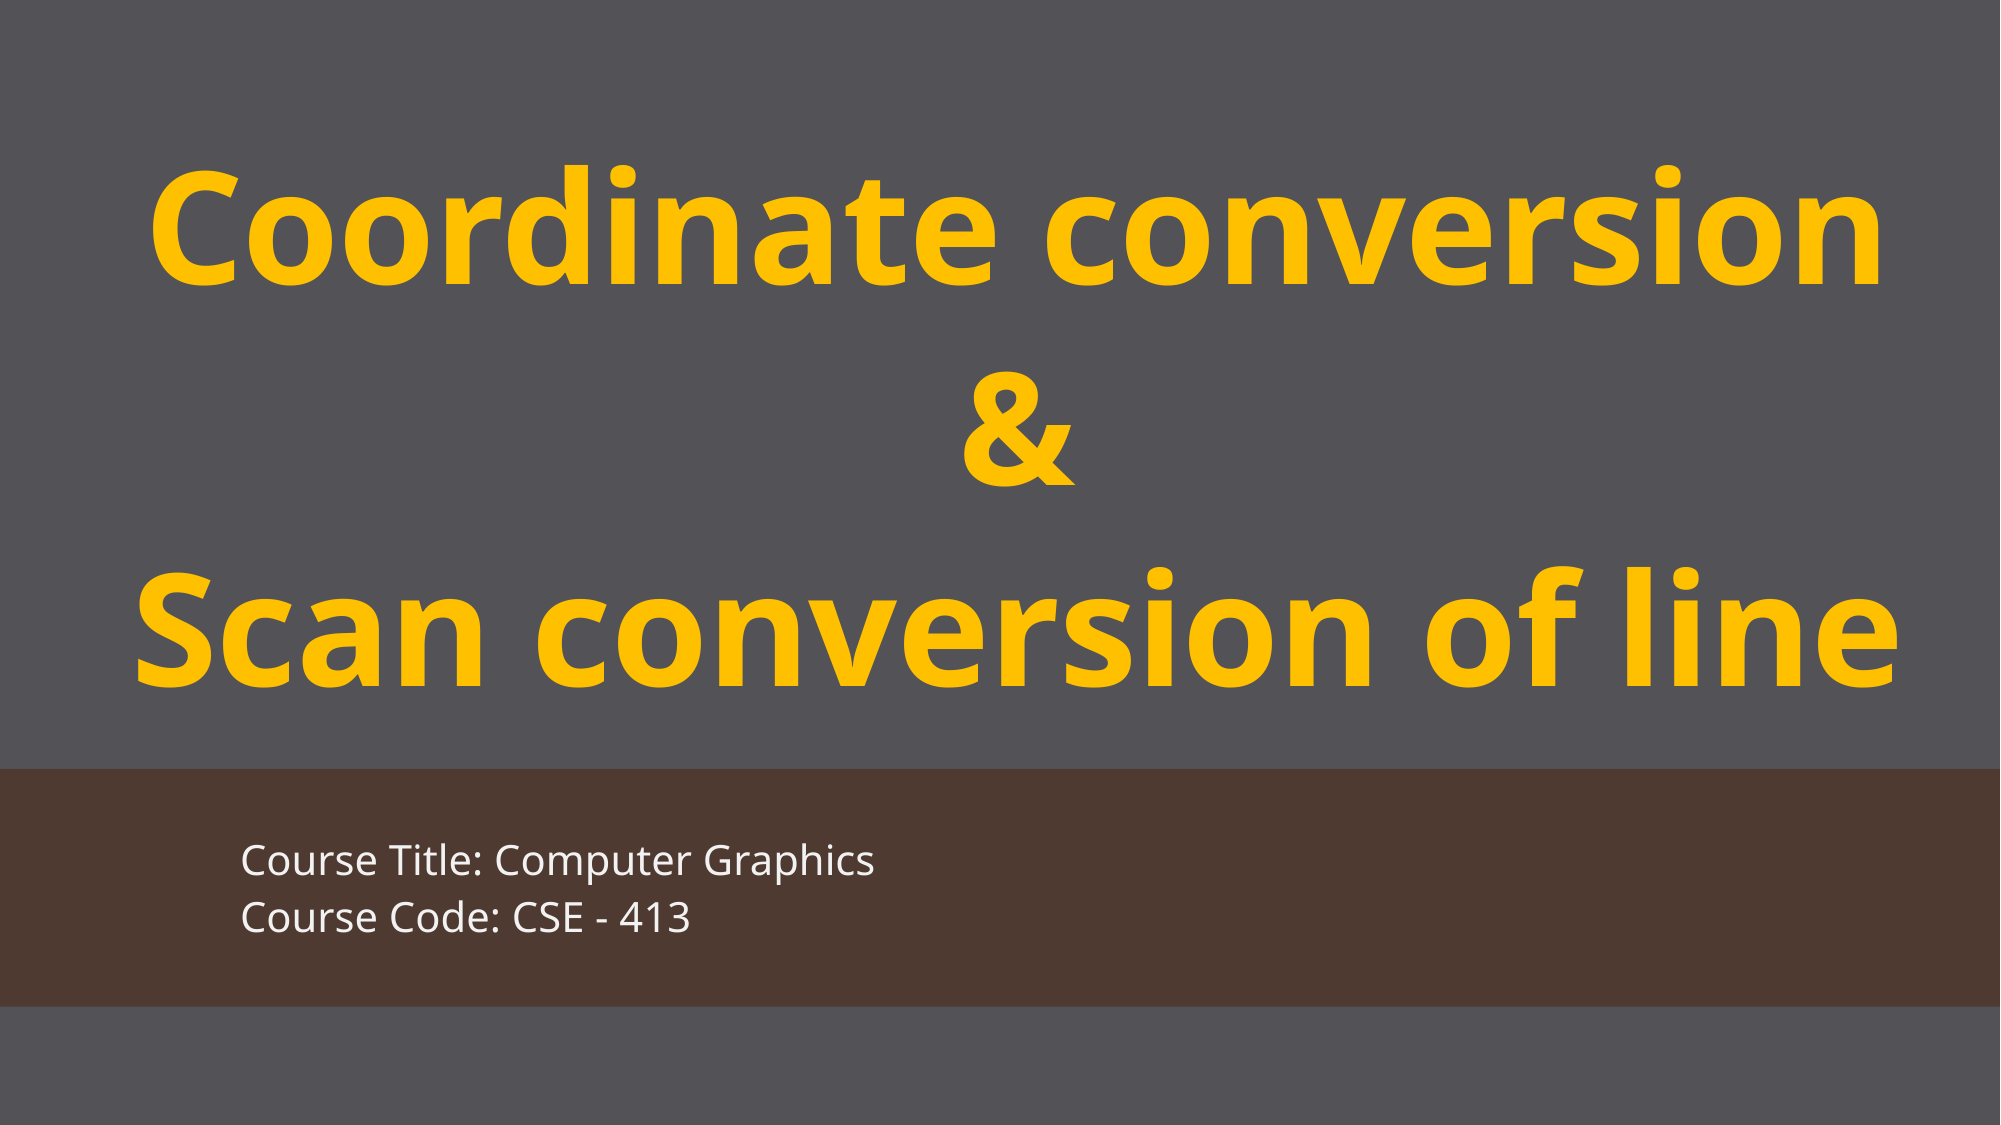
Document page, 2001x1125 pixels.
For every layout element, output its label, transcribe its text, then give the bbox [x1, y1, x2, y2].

title Coordinate conversion & Scan conversion of line [104, 0, 1970, 726]
subtitle Course Title: Computer Graphics Course Code: CSE - 413 [0, 768, 2000, 1007]
